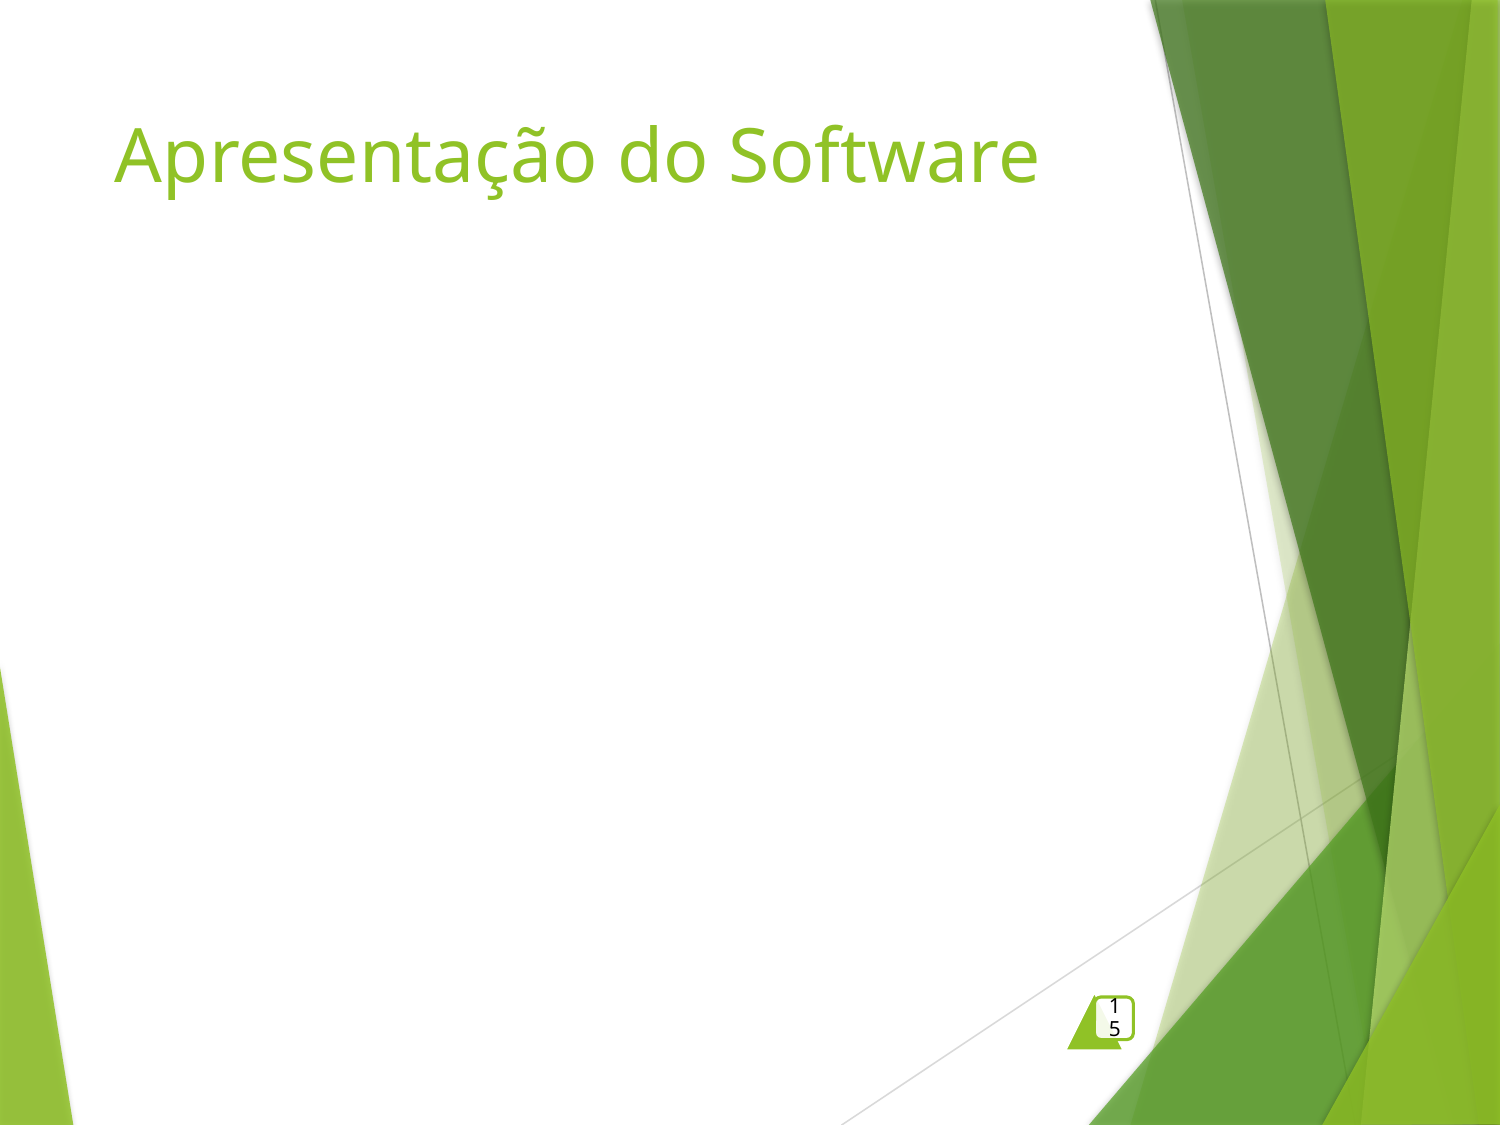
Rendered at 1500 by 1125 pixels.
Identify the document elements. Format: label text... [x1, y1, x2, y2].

title Apresentação do Software [99, 99, 1142, 317]
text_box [1056, 990, 1142, 1052]
